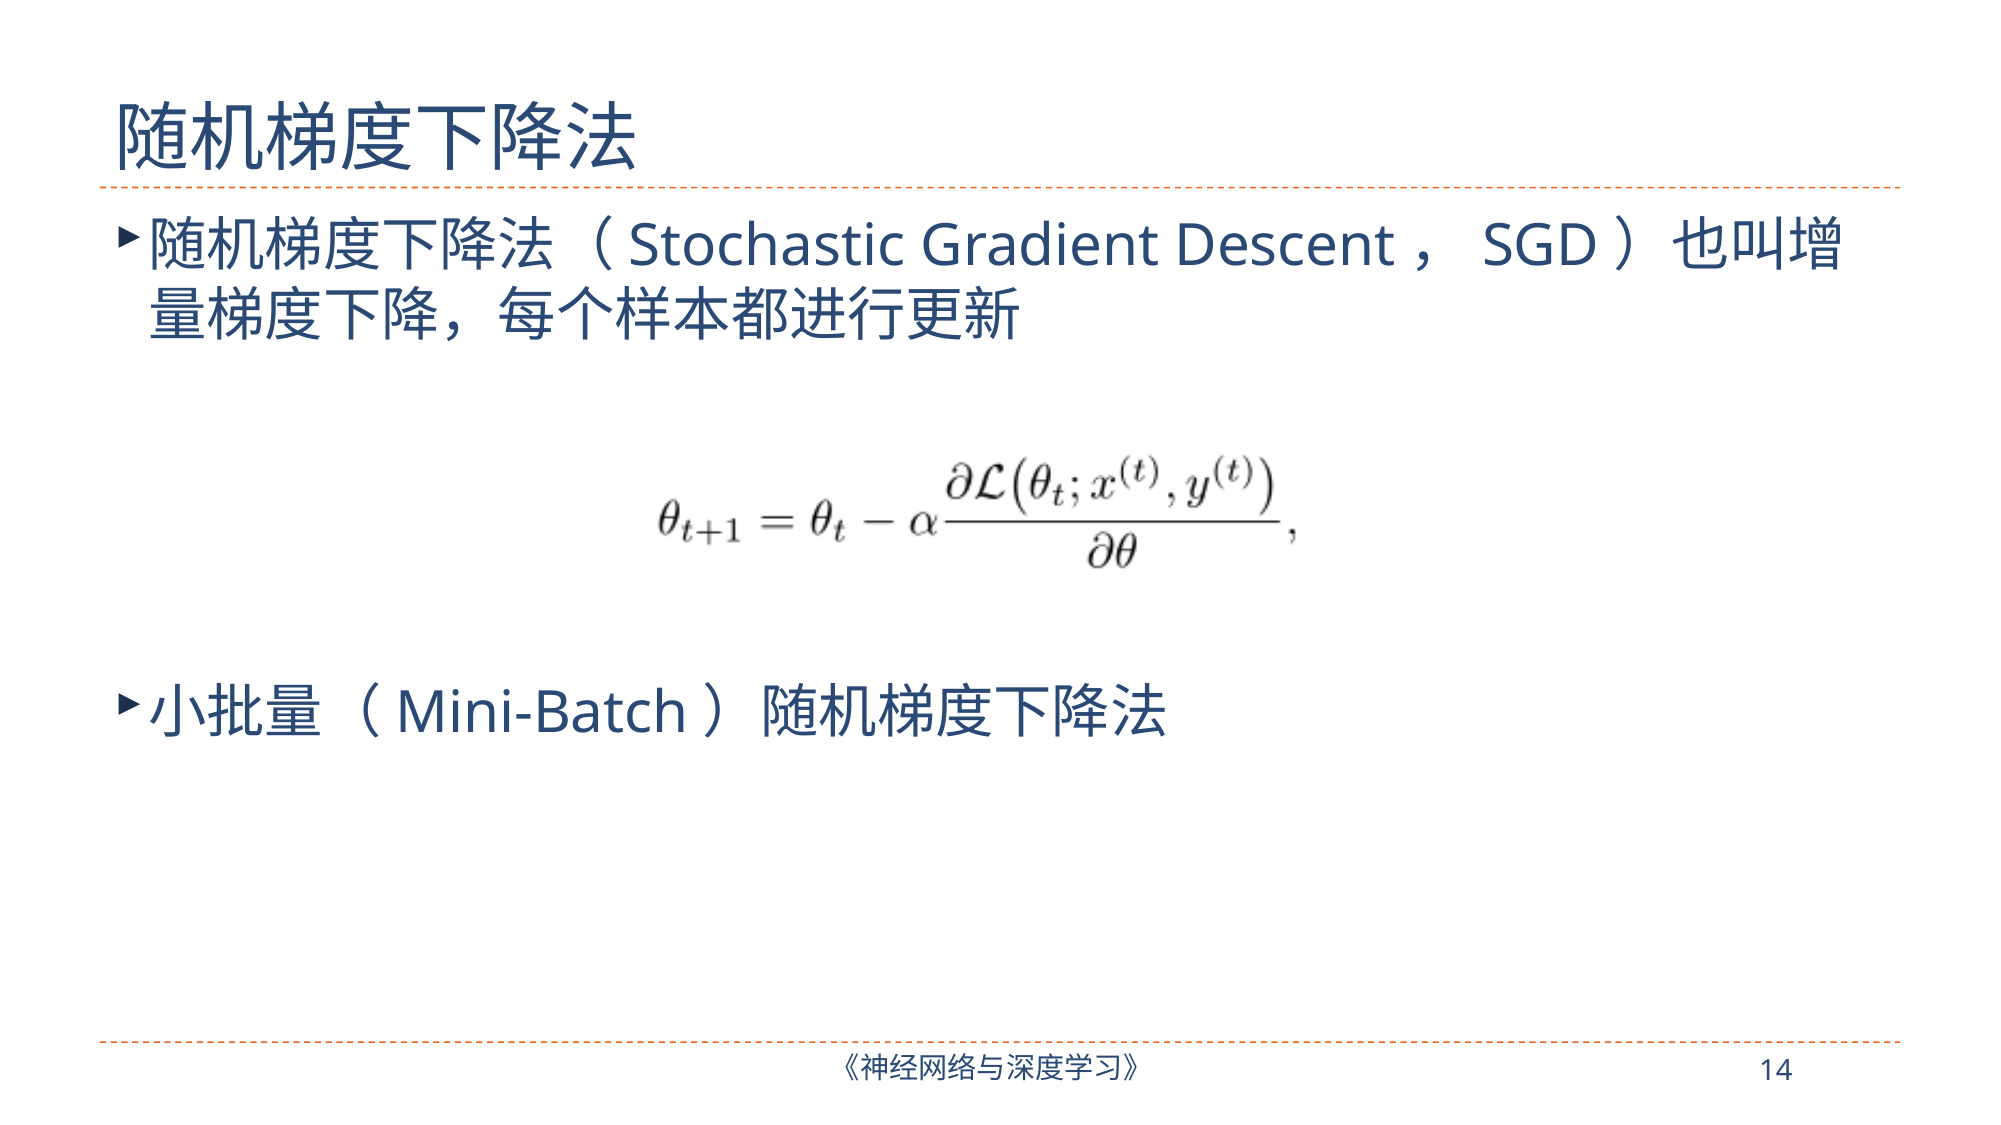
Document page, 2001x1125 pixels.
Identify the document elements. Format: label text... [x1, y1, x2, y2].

list 随机梯度下降法（Stochastic Gradient Descent，SGD）也叫增量梯度下降，每个样本都进行更新 小批量（Mini-Batch）随机梯度下降法 [99, 200, 1900, 1010]
picture [637, 437, 1330, 588]
title 随机梯度下降法 [99, 24, 1900, 188]
